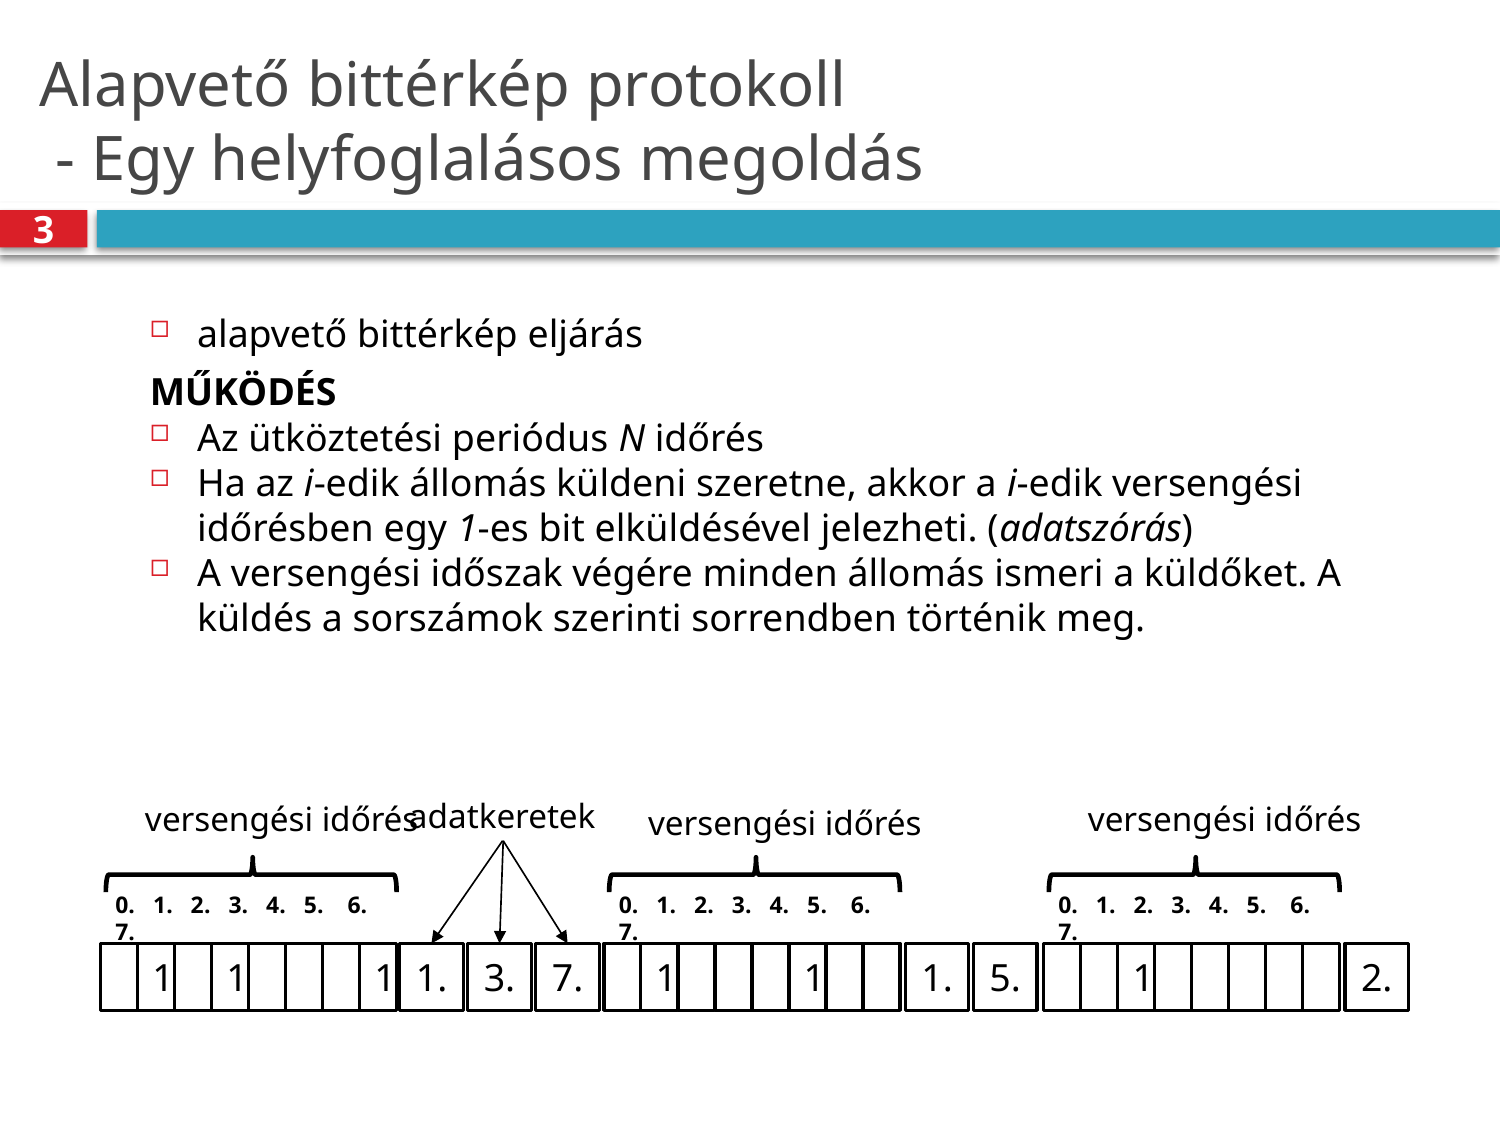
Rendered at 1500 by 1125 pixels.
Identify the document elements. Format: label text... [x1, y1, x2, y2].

text_box versengési időrés [1073, 790, 1377, 846]
text_box [247, 953, 284, 1012]
text_box 1 [639, 953, 676, 1012]
text_box 0. 1. 2. 3. 4. 5. 6. 7. [1043, 882, 1355, 953]
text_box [431, 840, 498, 944]
text_box [1190, 953, 1227, 1012]
text_box [1153, 953, 1190, 1012]
text_box 1 [787, 953, 824, 1012]
text_box [608, 856, 901, 893]
text_box [861, 953, 902, 1012]
text_box [1227, 953, 1264, 1012]
text_box [321, 953, 358, 1012]
text_box [99, 942, 136, 1012]
text_box 0. 1. 2. 3. 4. 5. 6. 7. [603, 882, 915, 953]
text_box 2. [1343, 942, 1410, 1012]
text_box [1042, 942, 1079, 1012]
text_box 0. 1. 2. 3. 4. 5. 6. 7. [100, 882, 412, 953]
text_box [105, 856, 398, 893]
list alapvető bittérkép eljárás Működés Az ütköztetési periódus N időrés Ha az i-edik állomás küldeni szeretne, akkor a i-edik versengési időrésben egy 1-es bit elküldésével jelezheti. (adatszórás) A versengési időszak végére minden állomás ismeri a küldőket. A küldés a sorszámok szerinti sorrendben történik meg. [135, 302, 1373, 699]
text_box [173, 953, 210, 1012]
text_box versengési időrés [633, 794, 937, 850]
text_box 1 [136, 953, 173, 1012]
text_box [502, 840, 568, 944]
text_box 7. [534, 942, 601, 1012]
text_box [602, 942, 639, 1012]
text_box [1301, 953, 1341, 1012]
text_box [1079, 953, 1116, 1012]
text_box 1. [904, 942, 970, 1012]
text_box adatkeretek [394, 787, 611, 843]
text_box [284, 953, 321, 1012]
title Alapvető bittérkép protokoll - Egy helyfoglalásos megoldás [24, 37, 1475, 200]
slide_number 3 [0, 206, 88, 257]
text_box [750, 953, 787, 1012]
text_box [676, 953, 713, 1012]
text_box 3. [466, 955, 533, 1012]
text_box 1. [398, 942, 465, 1012]
text_box [1048, 856, 1341, 893]
text_box 1 [210, 953, 247, 1012]
text_box [824, 953, 861, 1012]
text_box versengési időrés [130, 790, 427, 846]
text_box 5. [972, 942, 1039, 1012]
text_box 1 [358, 953, 398, 1012]
text_box 1 [1116, 953, 1153, 1012]
text_box [1264, 953, 1301, 1012]
text_box [713, 953, 750, 1012]
